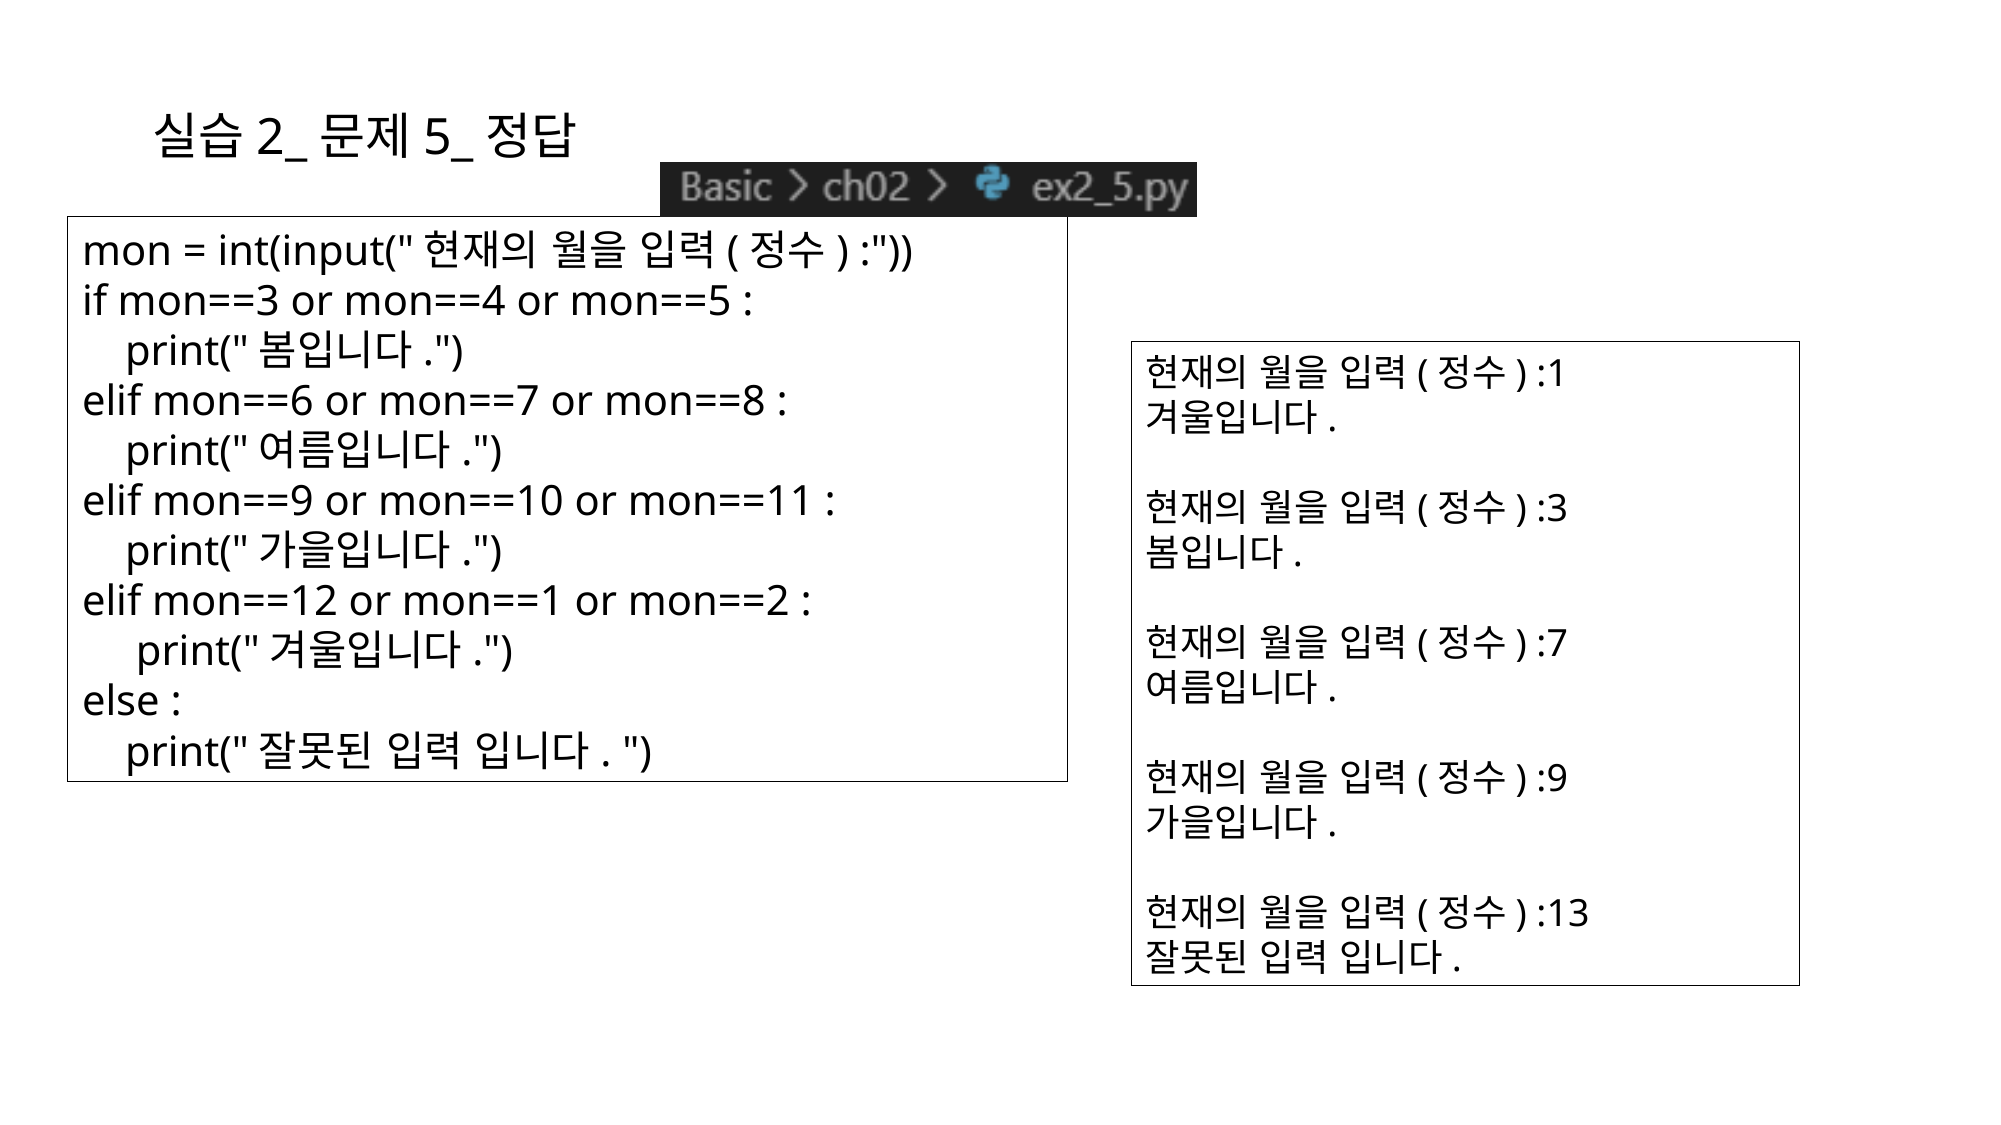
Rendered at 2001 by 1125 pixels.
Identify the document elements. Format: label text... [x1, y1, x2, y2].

text_box mon = int(input("현재의 월을 입력(정수) :")) if mon==3 or mon==4 or mon==5 : print("봄입니다.") elif mon==6 or mon==7 or mon==8 : print("여름입니다.") elif mon==9 or mon==10 or mon==11 : print("가을입니다.") elif mon==12 or mon==1 or mon==2 : print("겨울입니다.") else : print("잘못된 입력 입니다. ") [67, 216, 1068, 782]
text_box 현재의 월을 입력(정수) :1 겨울입니다. 현재의 월을 입력(정수) :3 봄입니다. 현재의 월을 입력(정수) :7 여름입니다. 현재의 월을 입력(정수) :9 가을입니다. 현재의 월을 입력(정수) :13 잘못된 입력 입니다. [1131, 341, 1800, 986]
picture [660, 162, 1197, 217]
title 실습2_문제5_정답 [137, 59, 1863, 217]
